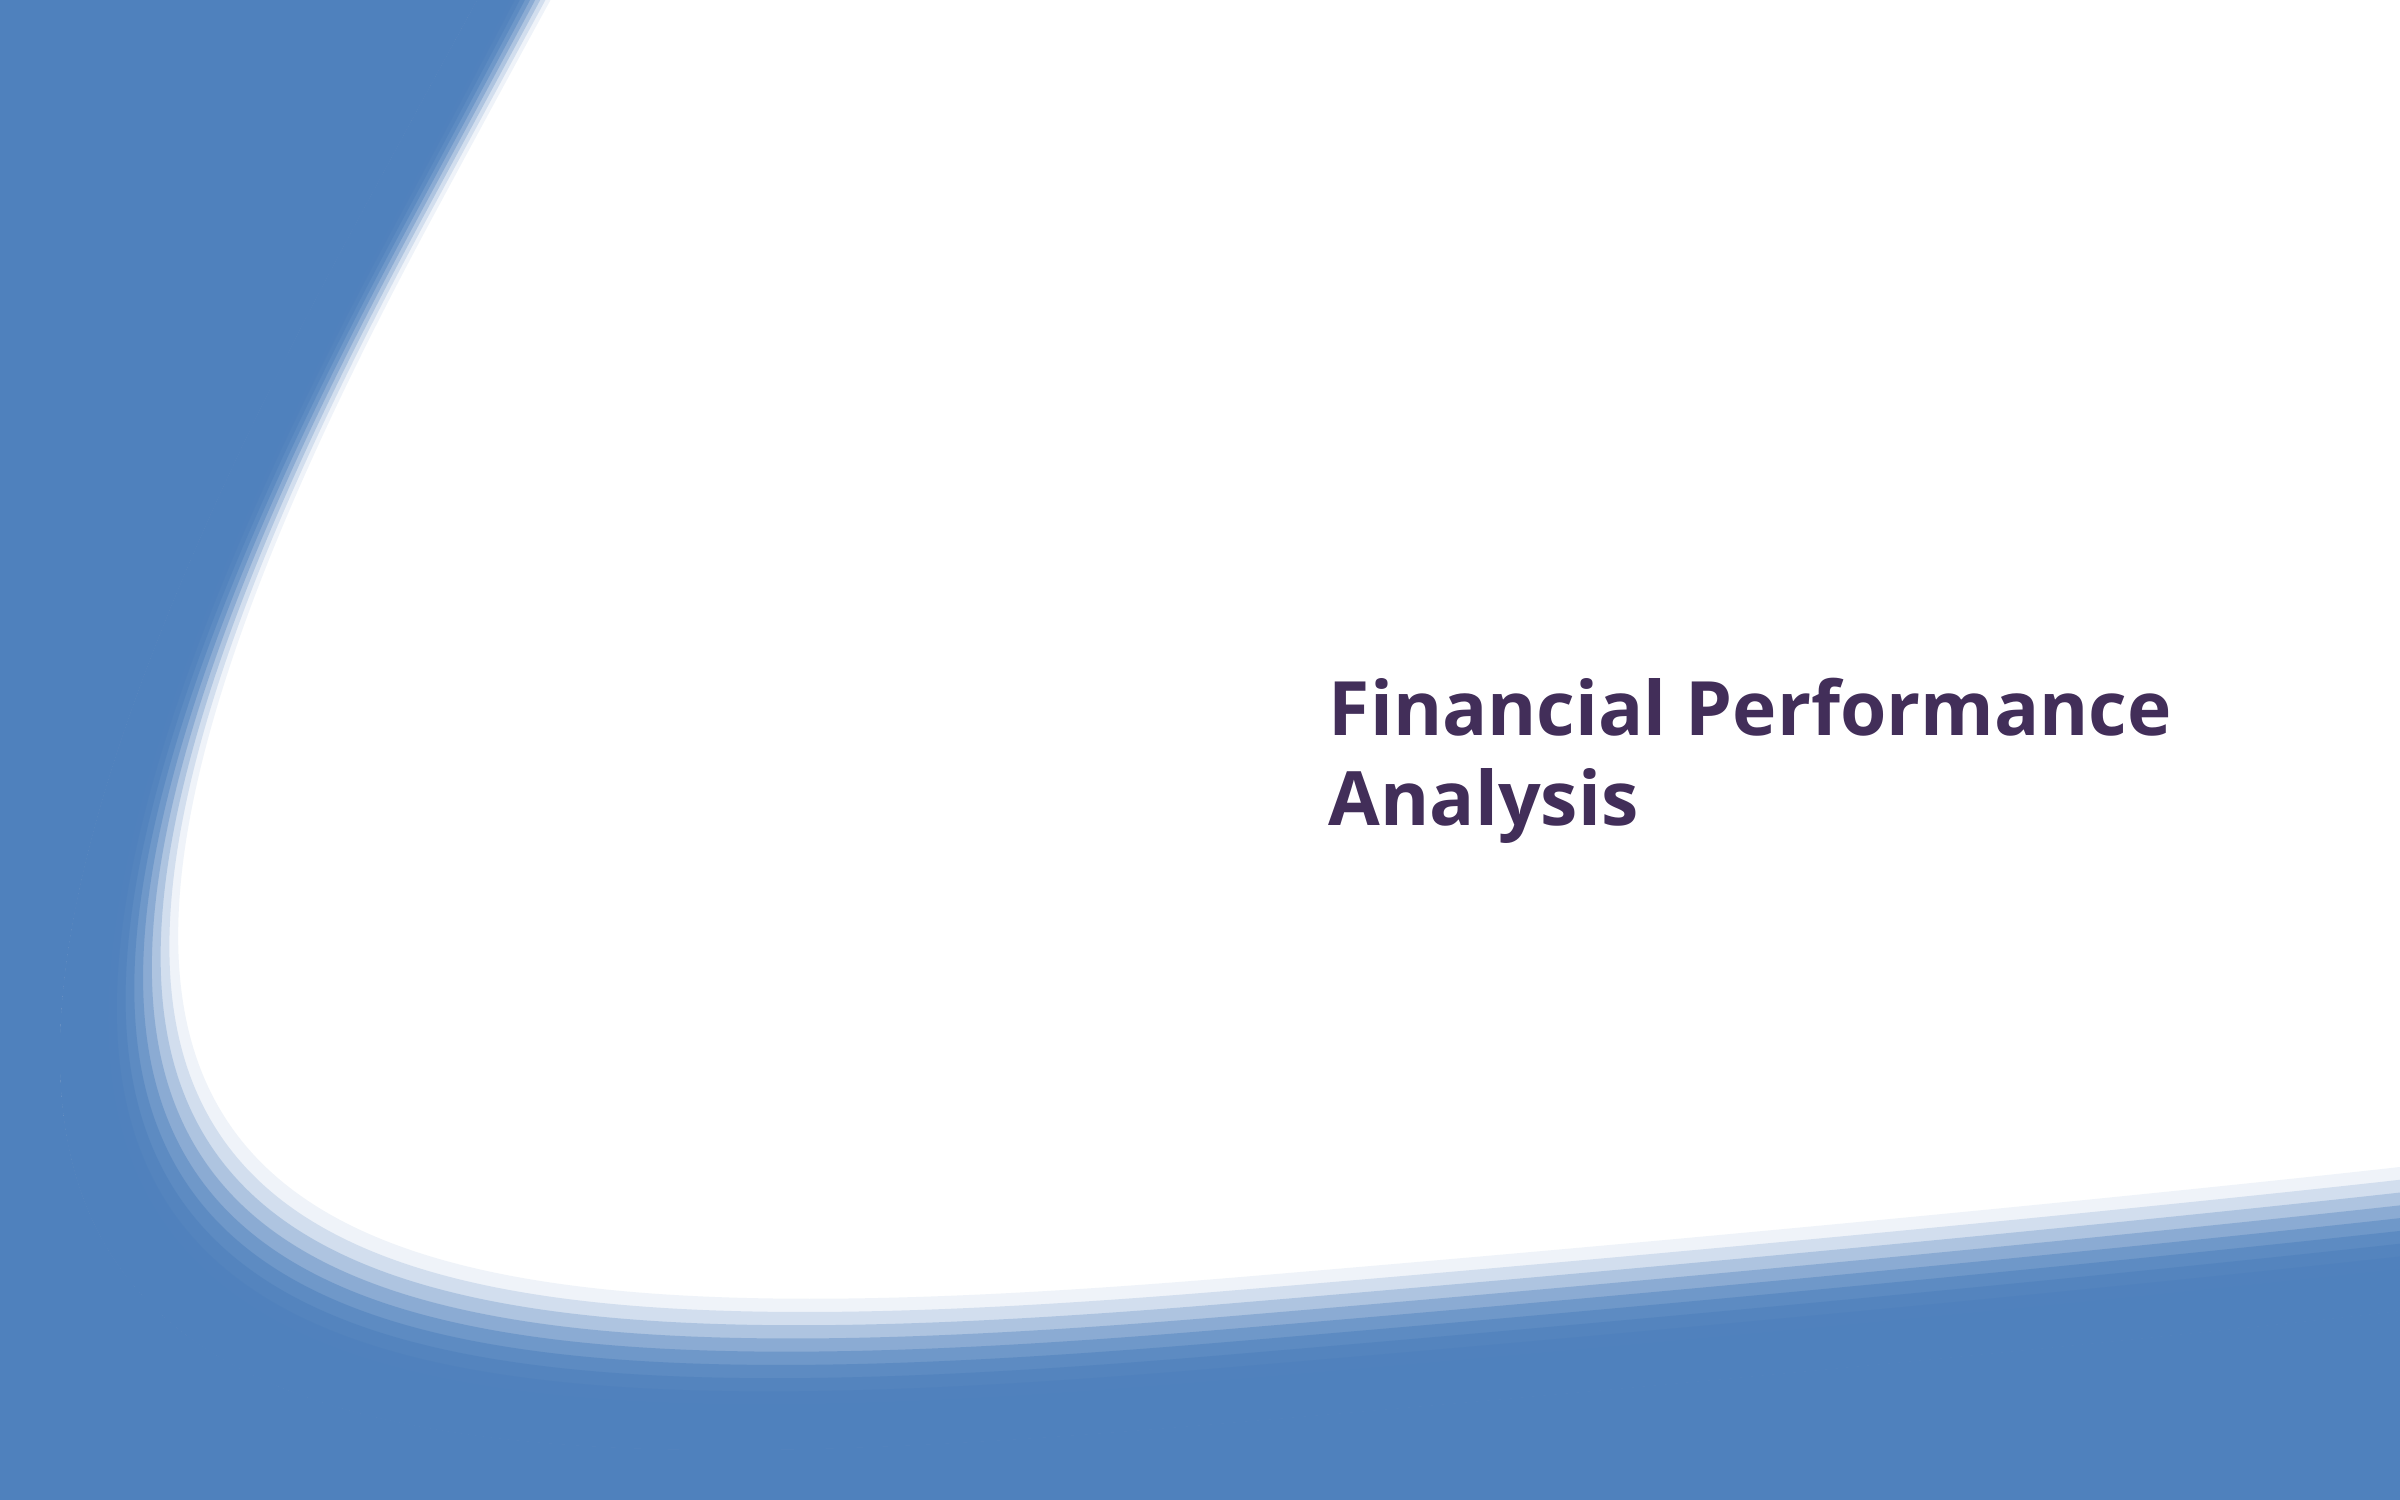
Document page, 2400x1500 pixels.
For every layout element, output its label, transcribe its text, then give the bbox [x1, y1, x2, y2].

text_box Financial Performance Analysis [1313, 570, 2329, 930]
